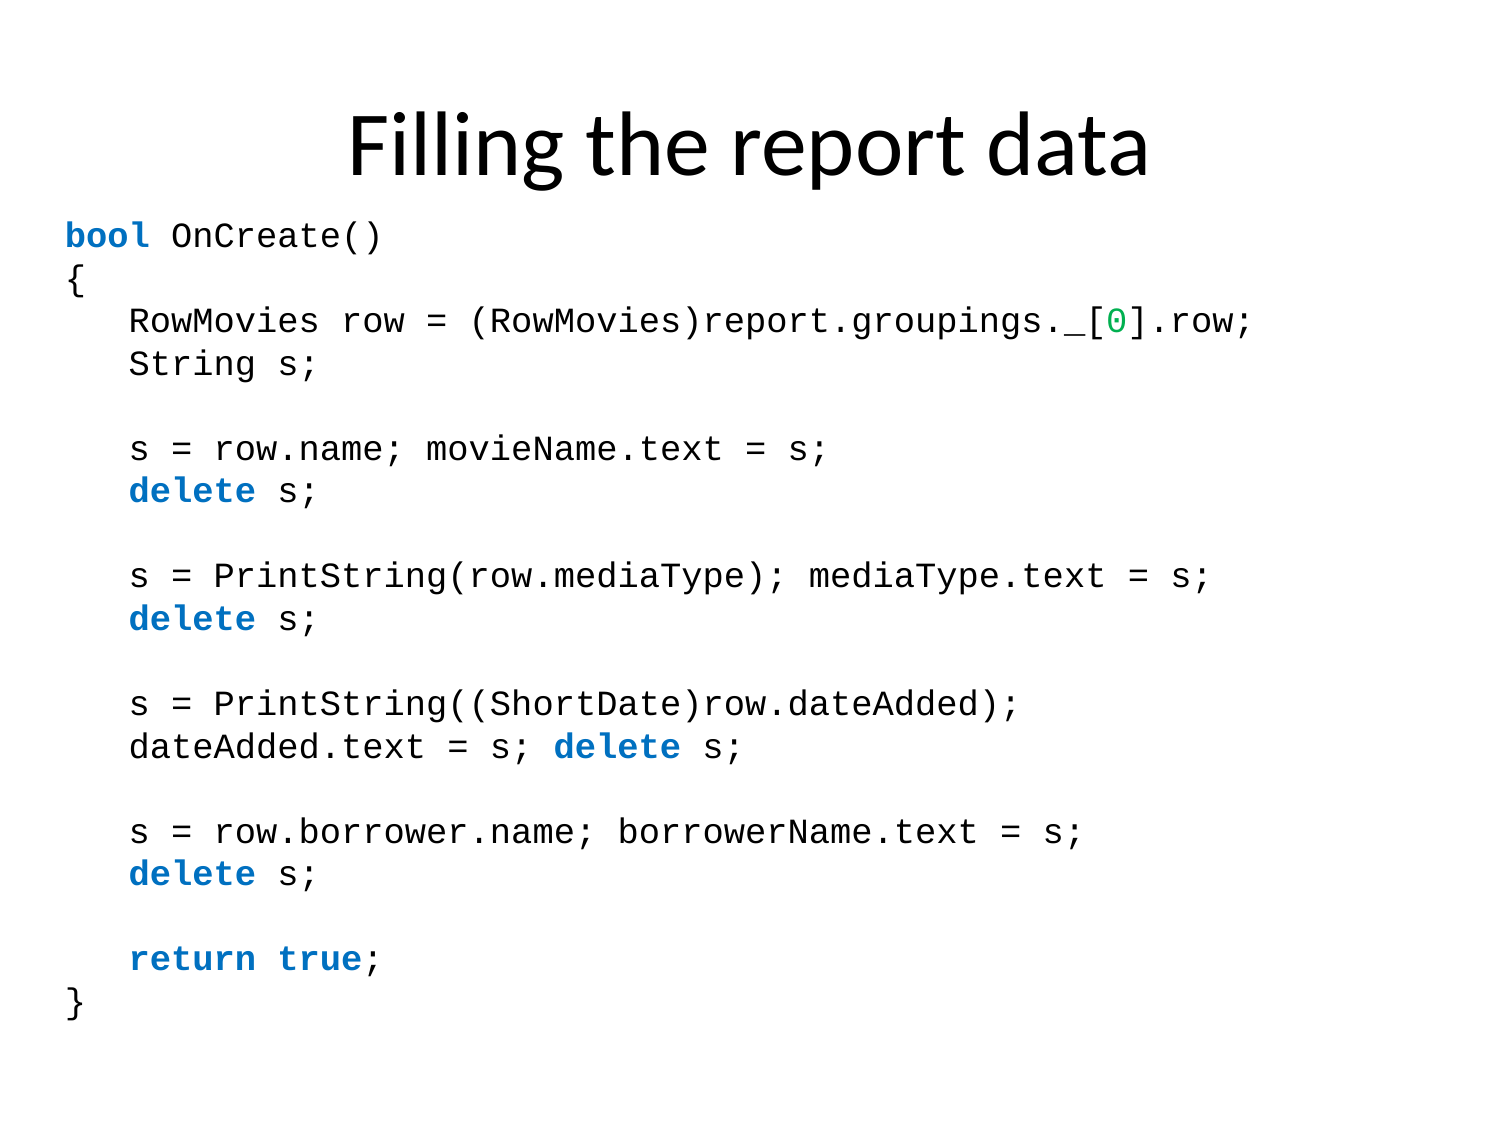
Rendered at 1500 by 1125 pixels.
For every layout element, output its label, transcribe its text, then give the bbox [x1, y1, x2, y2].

title Filling the report data [75, 45, 1425, 162]
text_box bool OnCreate() { RowMovies row = (RowMovies)report.groupings._[0].row; String s; s = row.name; movieName.text = s; delete s; s = PrintString(row.mediaType); mediaType.text = s; delete s; s = PrintString((ShortDate)row.dateAdded); dateAdded.text = s; delete s; s = row.borrower.name; borrowerName.text = s; delete s; return true; } [50, 162, 1425, 1028]
